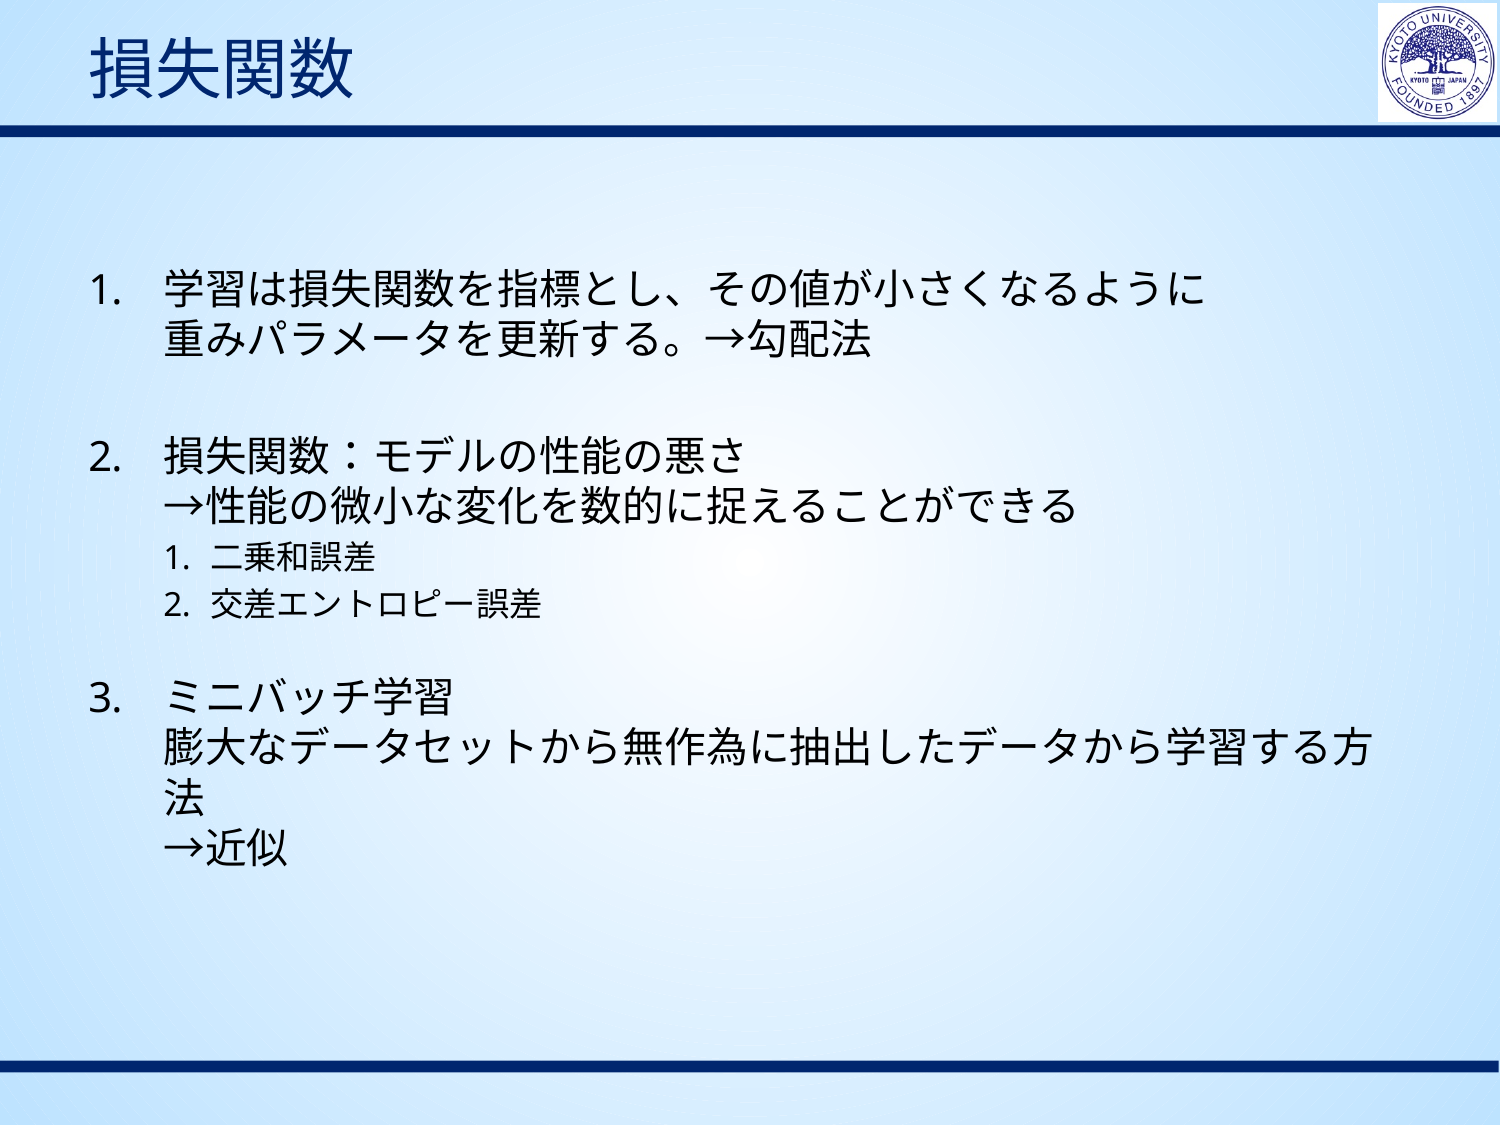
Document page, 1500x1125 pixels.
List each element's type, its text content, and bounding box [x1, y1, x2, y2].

title 損失関数 [73, 15, 1424, 119]
picture [1378, 3, 1497, 122]
text_box 学習は損失関数を指標とし、その値が小さくなるように 重みパラメータを更新する。→勾配法 損失関数：モデルの性能の悪さ →性能の微小な変化を数的に捉えることができる 二乗和誤差 交差エントロピー誤差 ミニバッチ学習 膨大なデータセットから無作為に抽出したデータから学習する方法 →近似 [73, 255, 1410, 1036]
